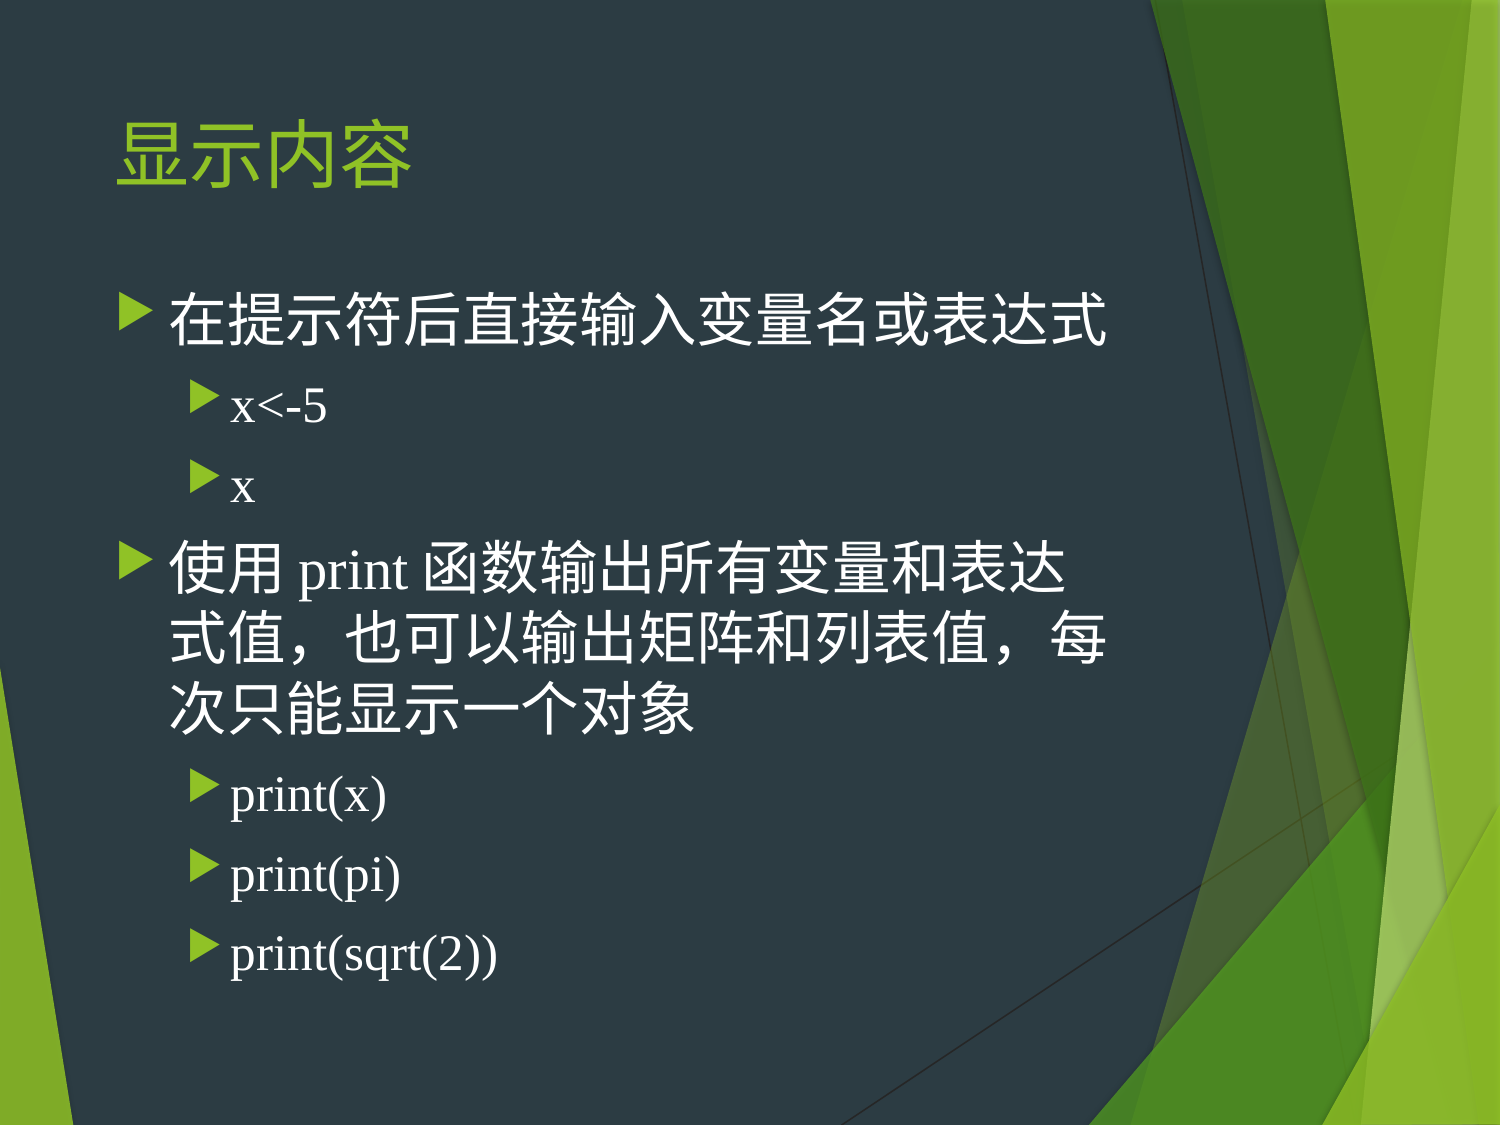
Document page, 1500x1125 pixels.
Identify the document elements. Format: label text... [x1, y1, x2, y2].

title 显示内容 [99, 99, 1142, 234]
list 在提示符后直接输入变量名或表达式 x<-5 x 使用print函数输出所有变量和表达式值，也可以输出矩阵和列表值，每次只能显示一个对象 print(x) print(pi) print(sqrt(2)) [99, 275, 1142, 992]
